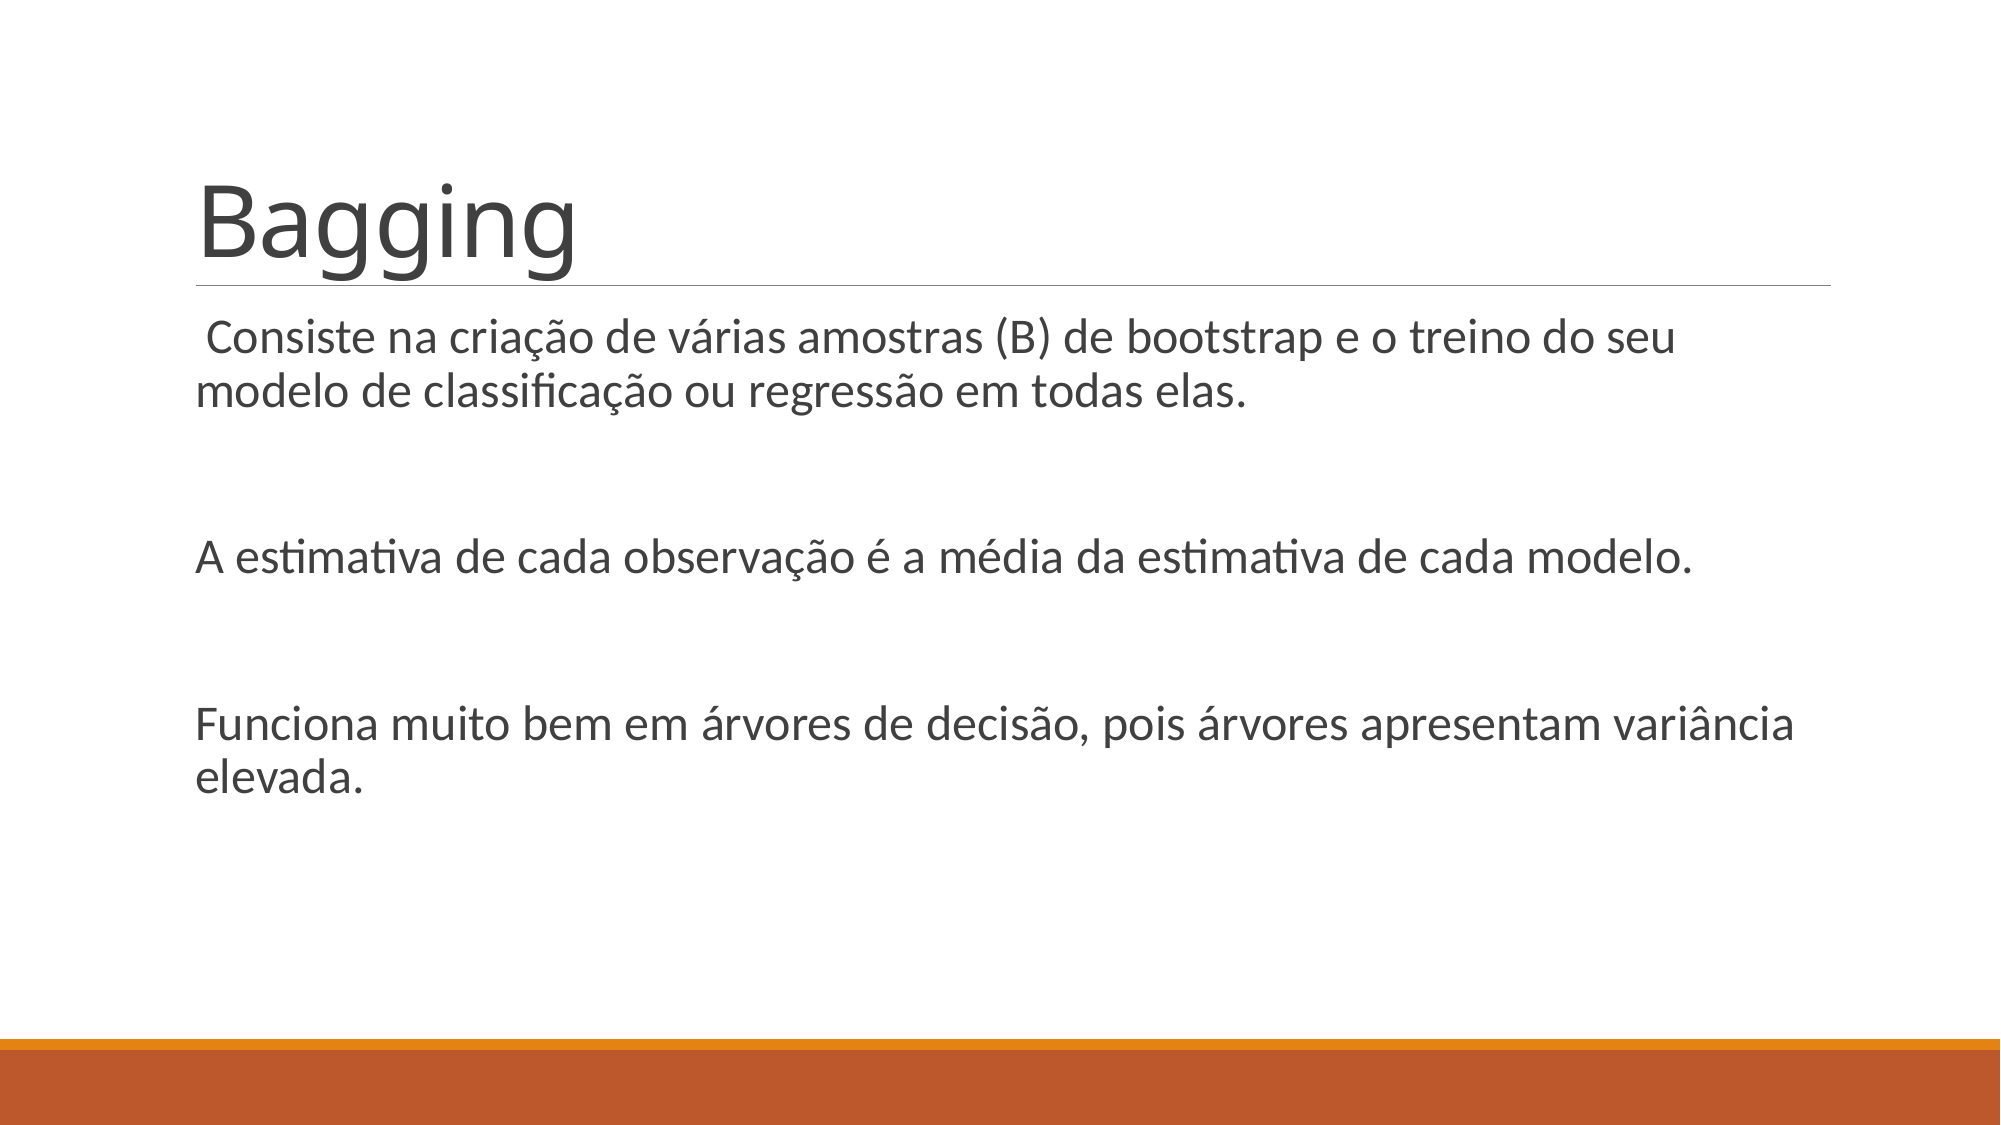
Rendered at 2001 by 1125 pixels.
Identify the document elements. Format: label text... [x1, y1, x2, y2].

list Consiste na criação de várias amostras (B) de bootstrap e o treino do seu modelo de classificação ou regressão em todas elas. A estimativa de cada observação é a média da estimativa de cada modelo. Funciona muito bem em árvores de decisão, pois árvores apresentam variância elevada. [180, 302, 1830, 963]
title Bagging [180, 47, 1830, 285]
